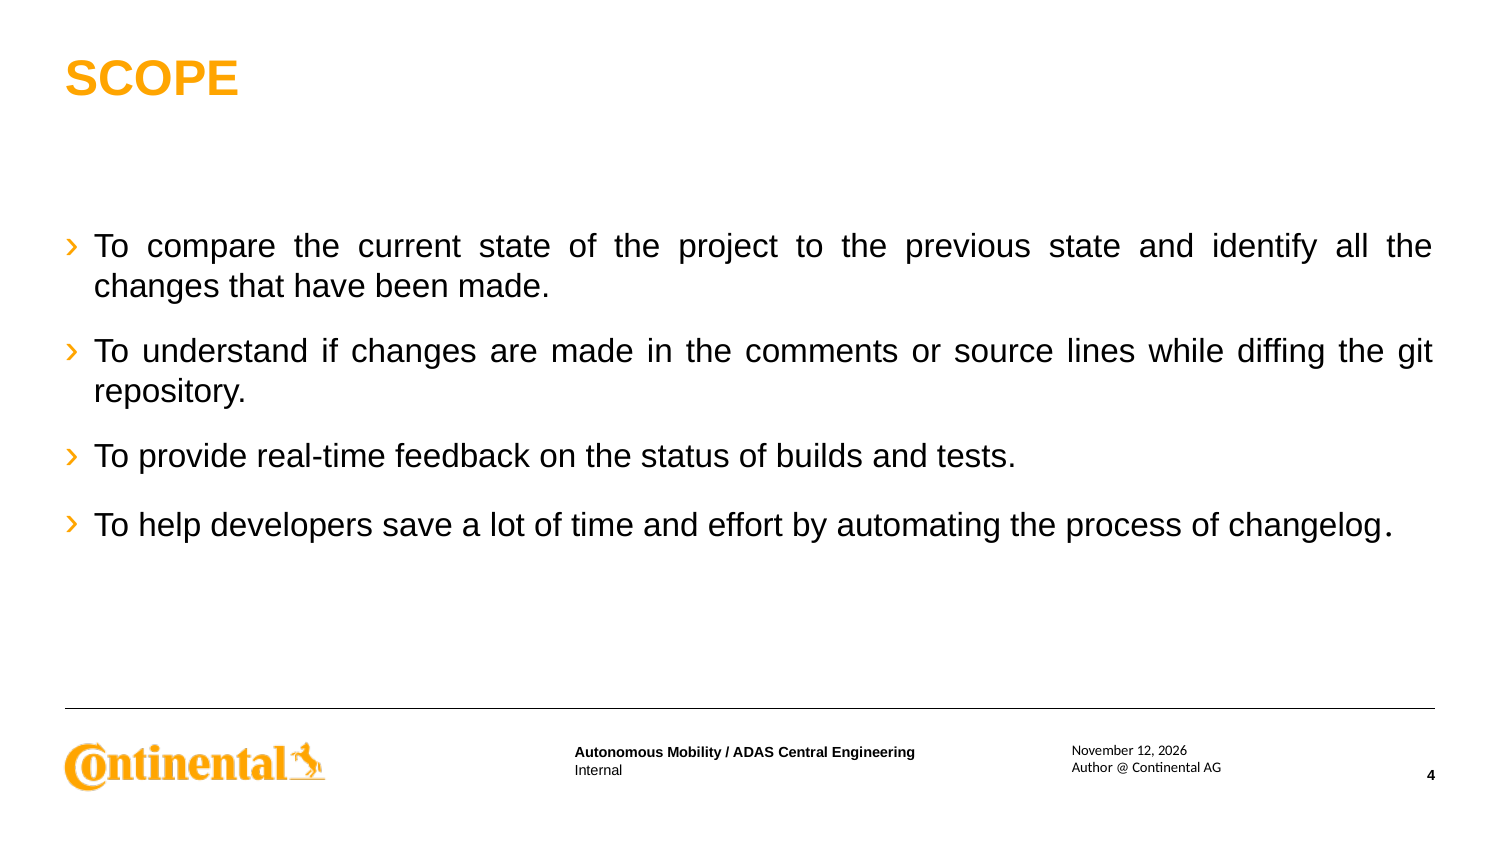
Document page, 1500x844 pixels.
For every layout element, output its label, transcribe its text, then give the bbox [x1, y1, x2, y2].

list To compare the current state of the project to the previous state and identify all the changes that have been made. To understand if changes are made in the comments or source lines while diffing the git repository. To provide real-time feedback on the status of builds and tests. To help developers save a lot of time and effort by automating the process of changelog. [64, 221, 1436, 694]
title SCOPE [64, 49, 1436, 168]
